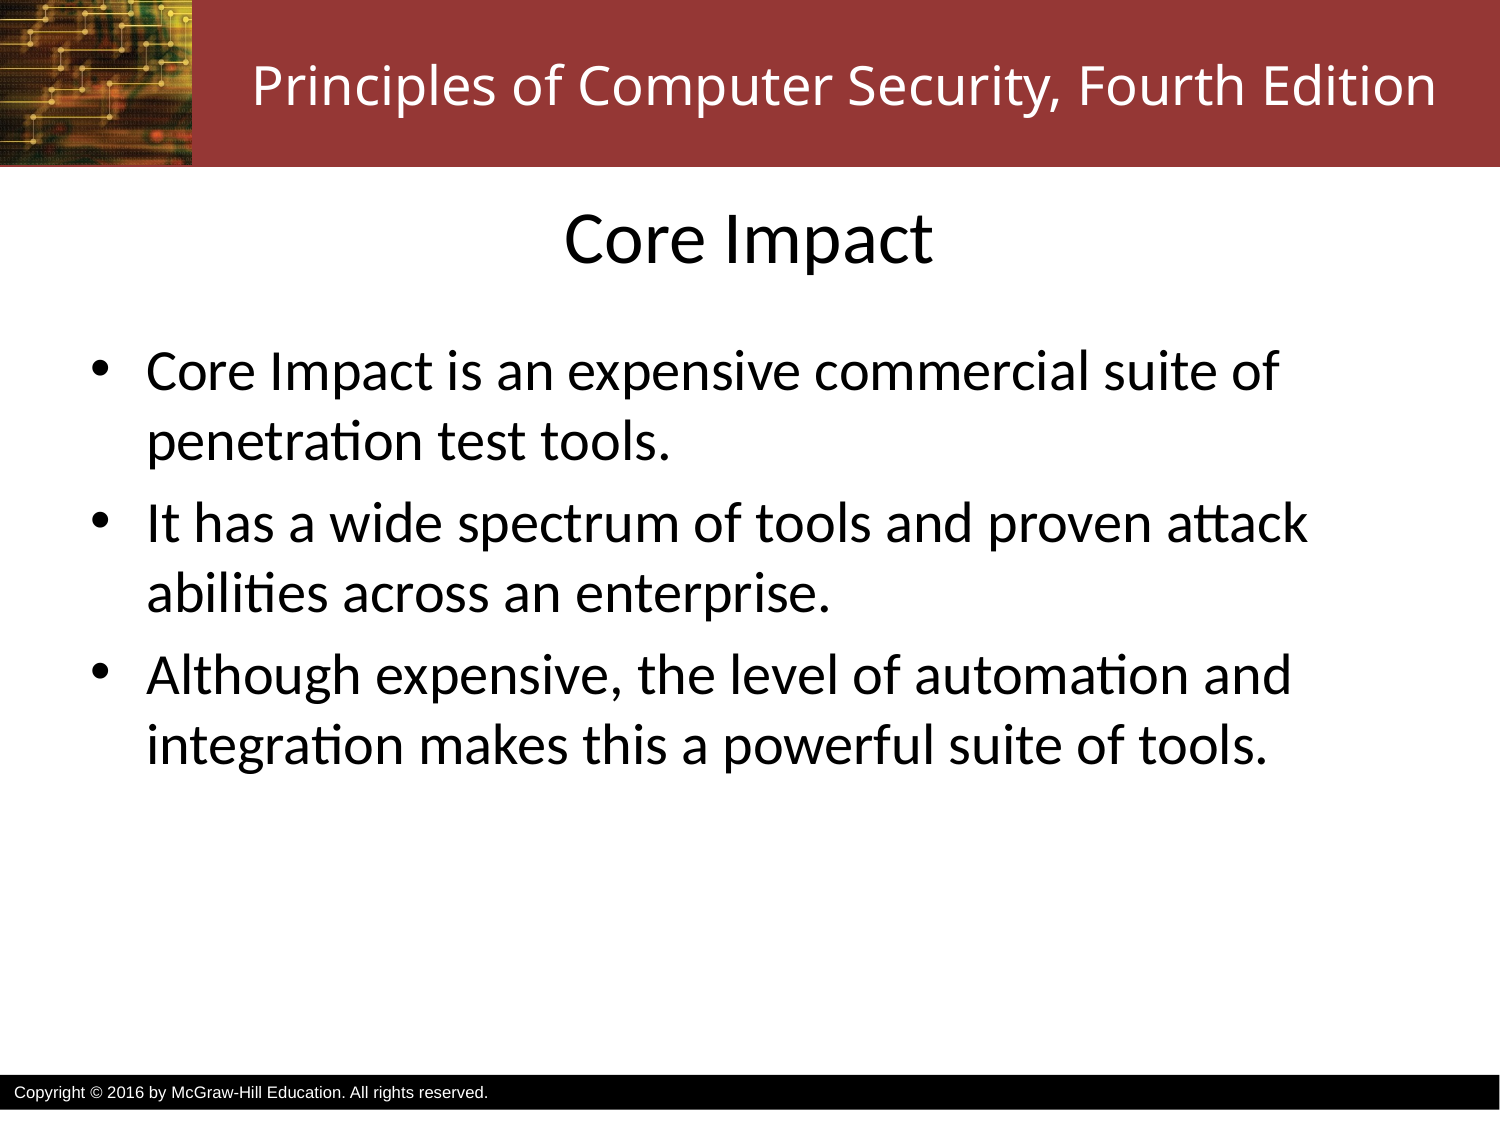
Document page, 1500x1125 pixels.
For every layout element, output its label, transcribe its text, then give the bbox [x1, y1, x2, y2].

list Core Impact is an expensive commercial suite of penetration test tools. It has a wide spectrum of tools and proven attack abilities across an enterprise. Although expensive, the level of automation and integration makes this a powerful suite of tools. [75, 324, 1425, 1005]
title Core Impact [75, 181, 1425, 324]
picture [0, 0, 192, 165]
